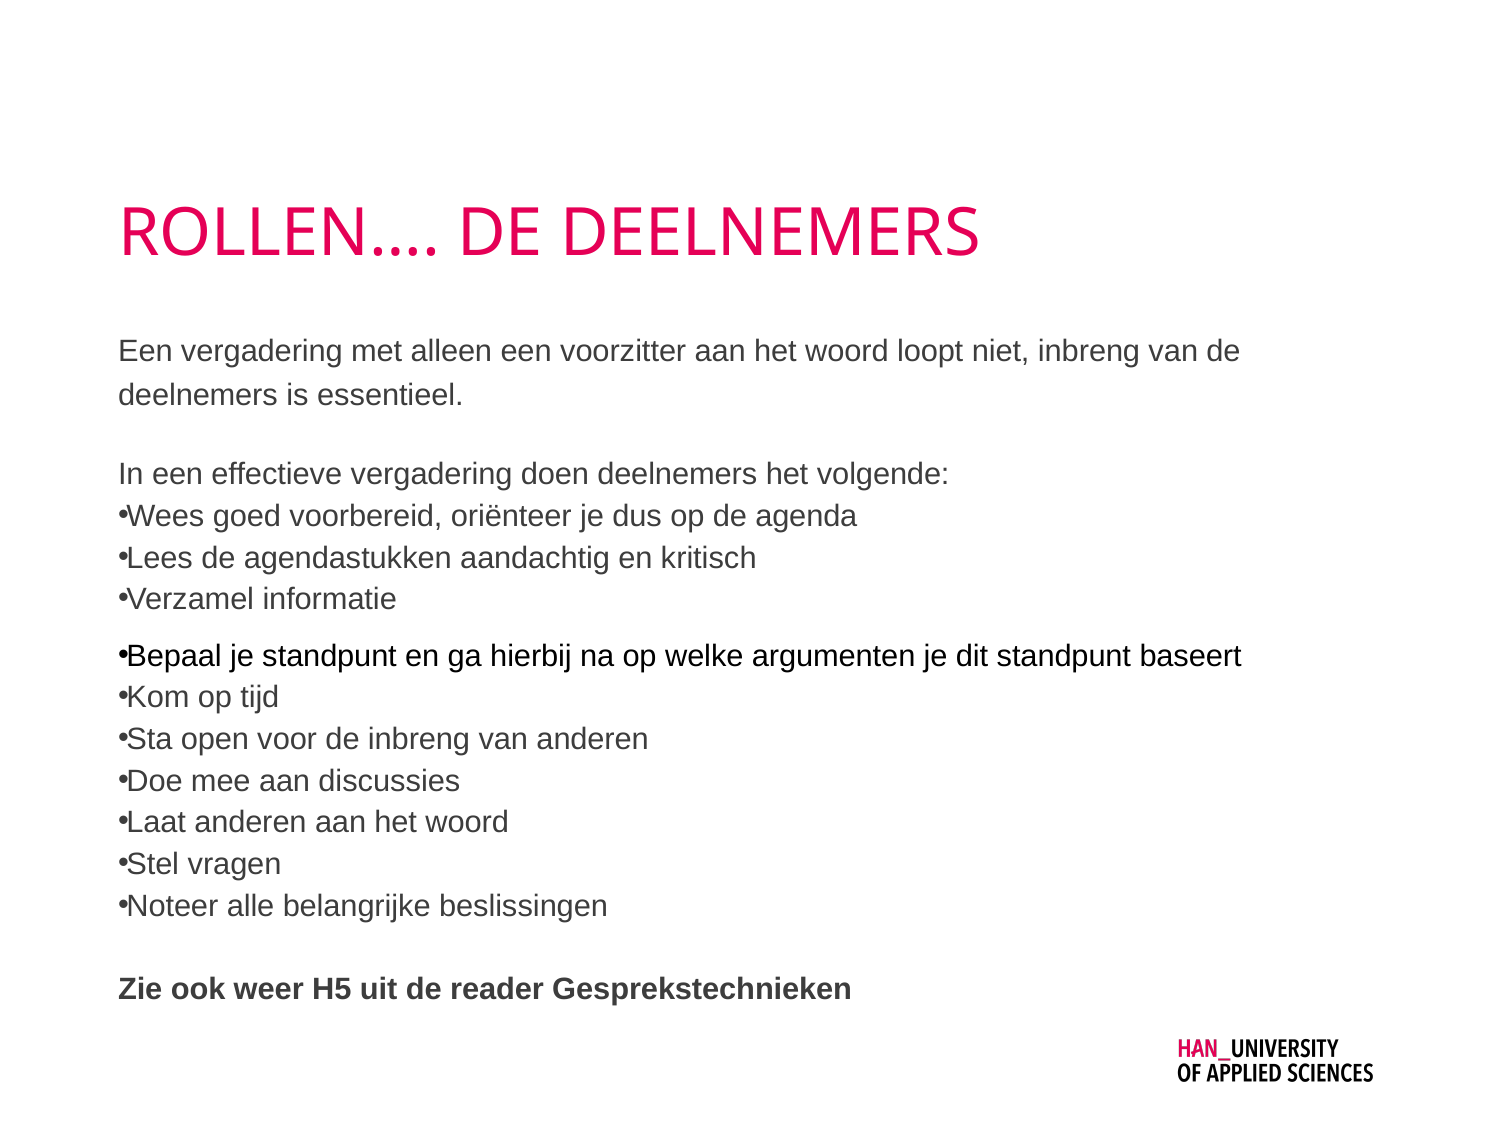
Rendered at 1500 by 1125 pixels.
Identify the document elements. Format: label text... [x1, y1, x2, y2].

title ROLLEN…. DE DEELNEMERS [103, 59, 1397, 278]
list Een vergadering met alleen een voorzitter aan het woord loopt niet, inbreng van de deelnemers is essentieel. In een effectieve vergadering doen deelnemers het volgende: Wees goed voorbereid, oriënteer je dus op de agenda Lees de agendastukken aandachtig en kritisch Verzamel informatie Bepaal je standpunt en ga hierbij na op welke argumenten je dit standpunt baseert Kom op tijd Sta open voor de inbreng van anderen Doe mee aan discussies Laat anderen aan het woord Stel vragen Noteer alle belangrijke beslissingen Zie ook weer H5 uit de reader Gesprekstechnieken [103, 315, 1397, 1015]
picture [1172, 1021, 1396, 1119]
